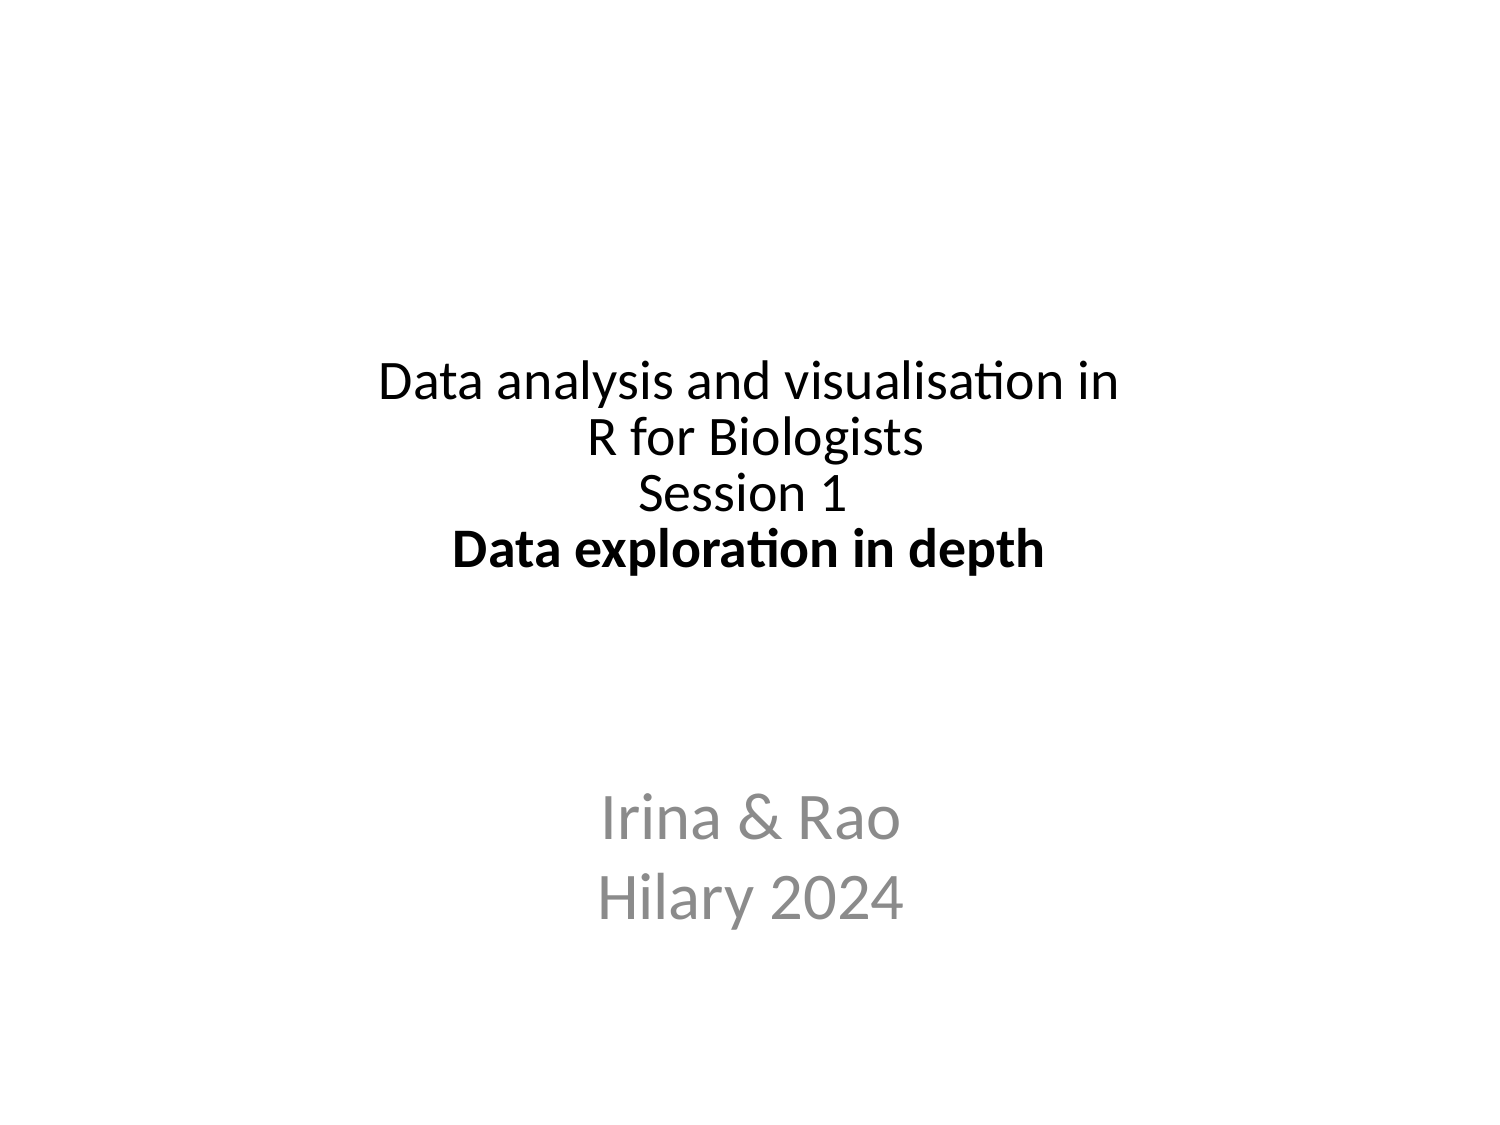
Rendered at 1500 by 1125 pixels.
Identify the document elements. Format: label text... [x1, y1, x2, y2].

text_box Data analysis and visualisation in R for Biologists Session 1 Data exploration in depth [112, 349, 1388, 591]
text_box Irina & Rao Hilary 2024 [226, 781, 1276, 1070]
